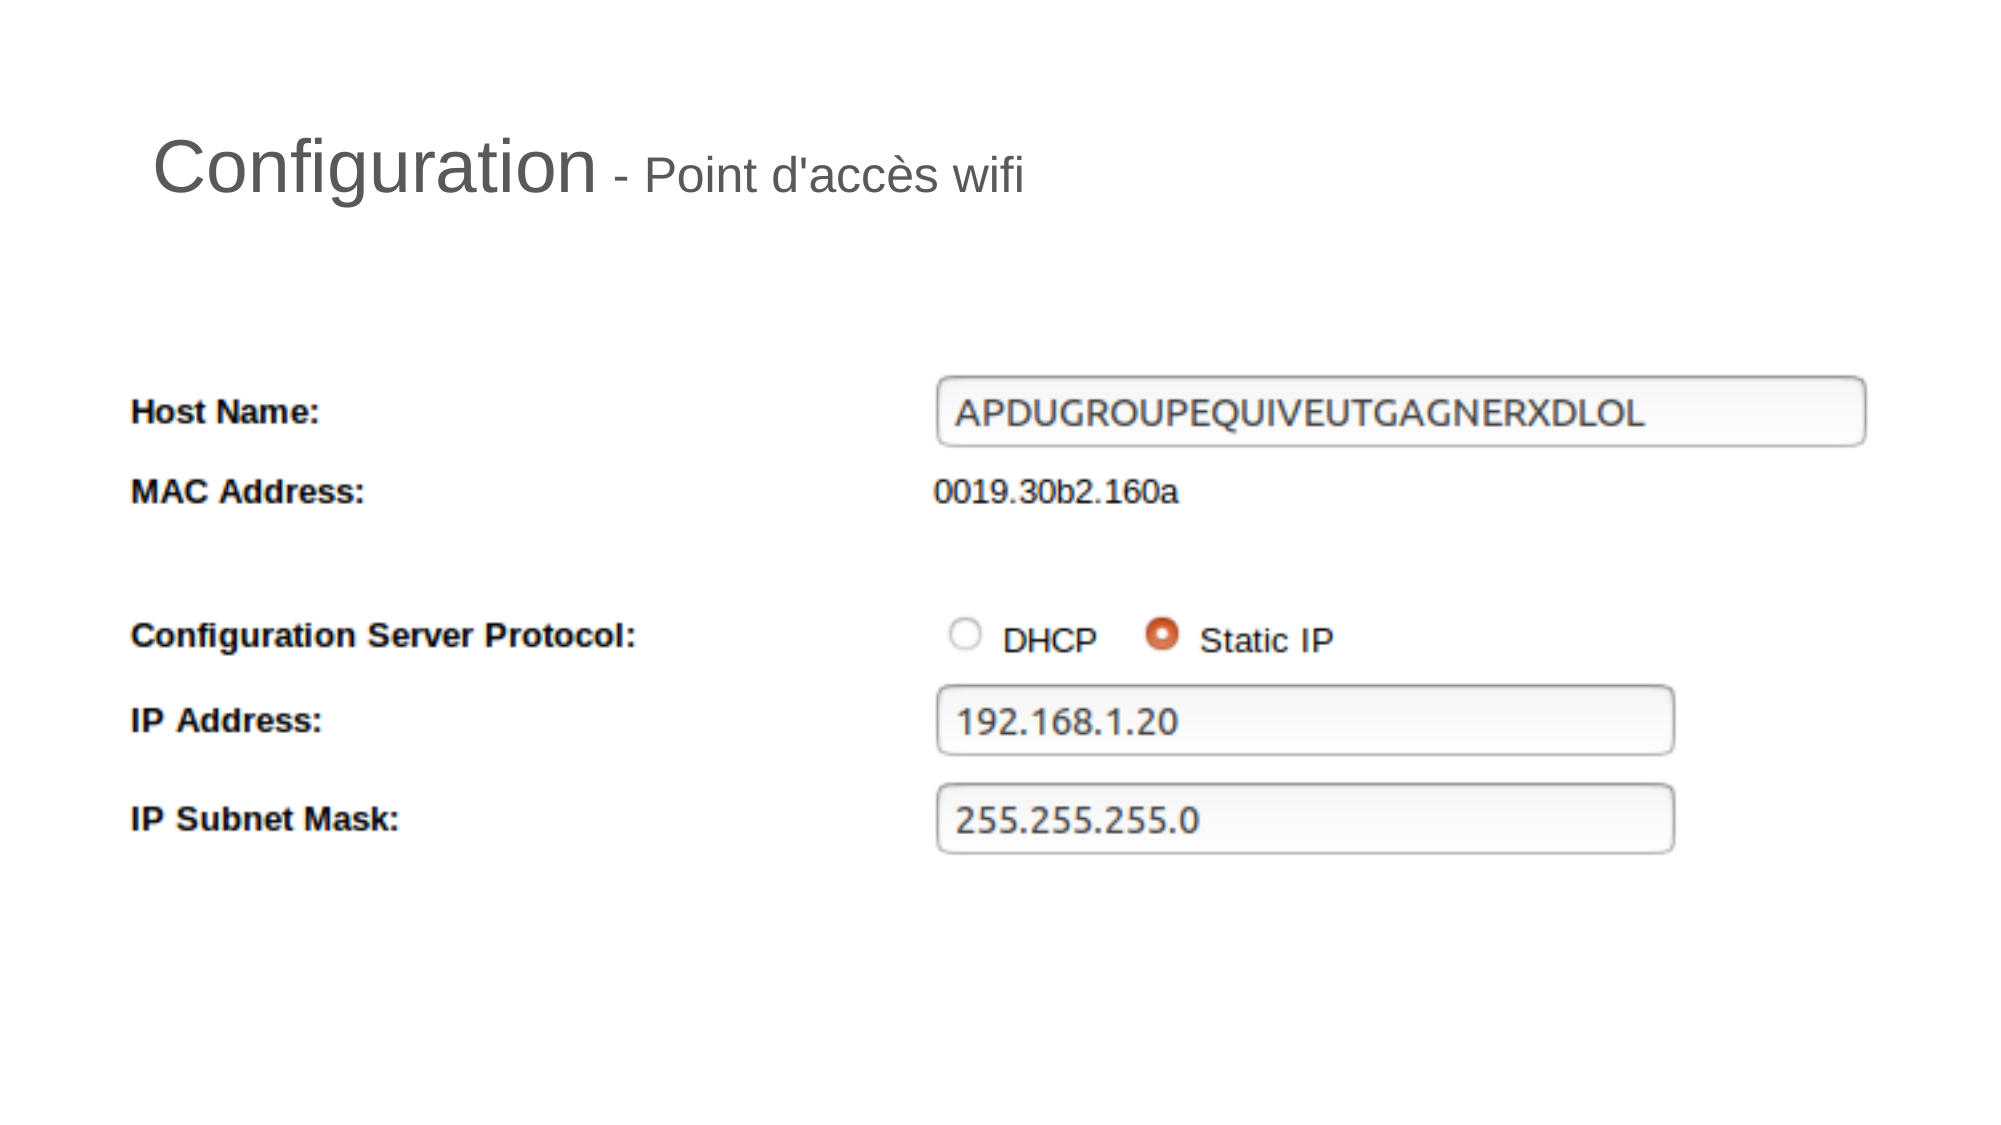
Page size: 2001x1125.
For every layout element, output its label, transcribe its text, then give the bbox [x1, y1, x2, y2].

title Configuration - Point d'accès wifi [137, 59, 1863, 278]
picture [118, 355, 1881, 874]
